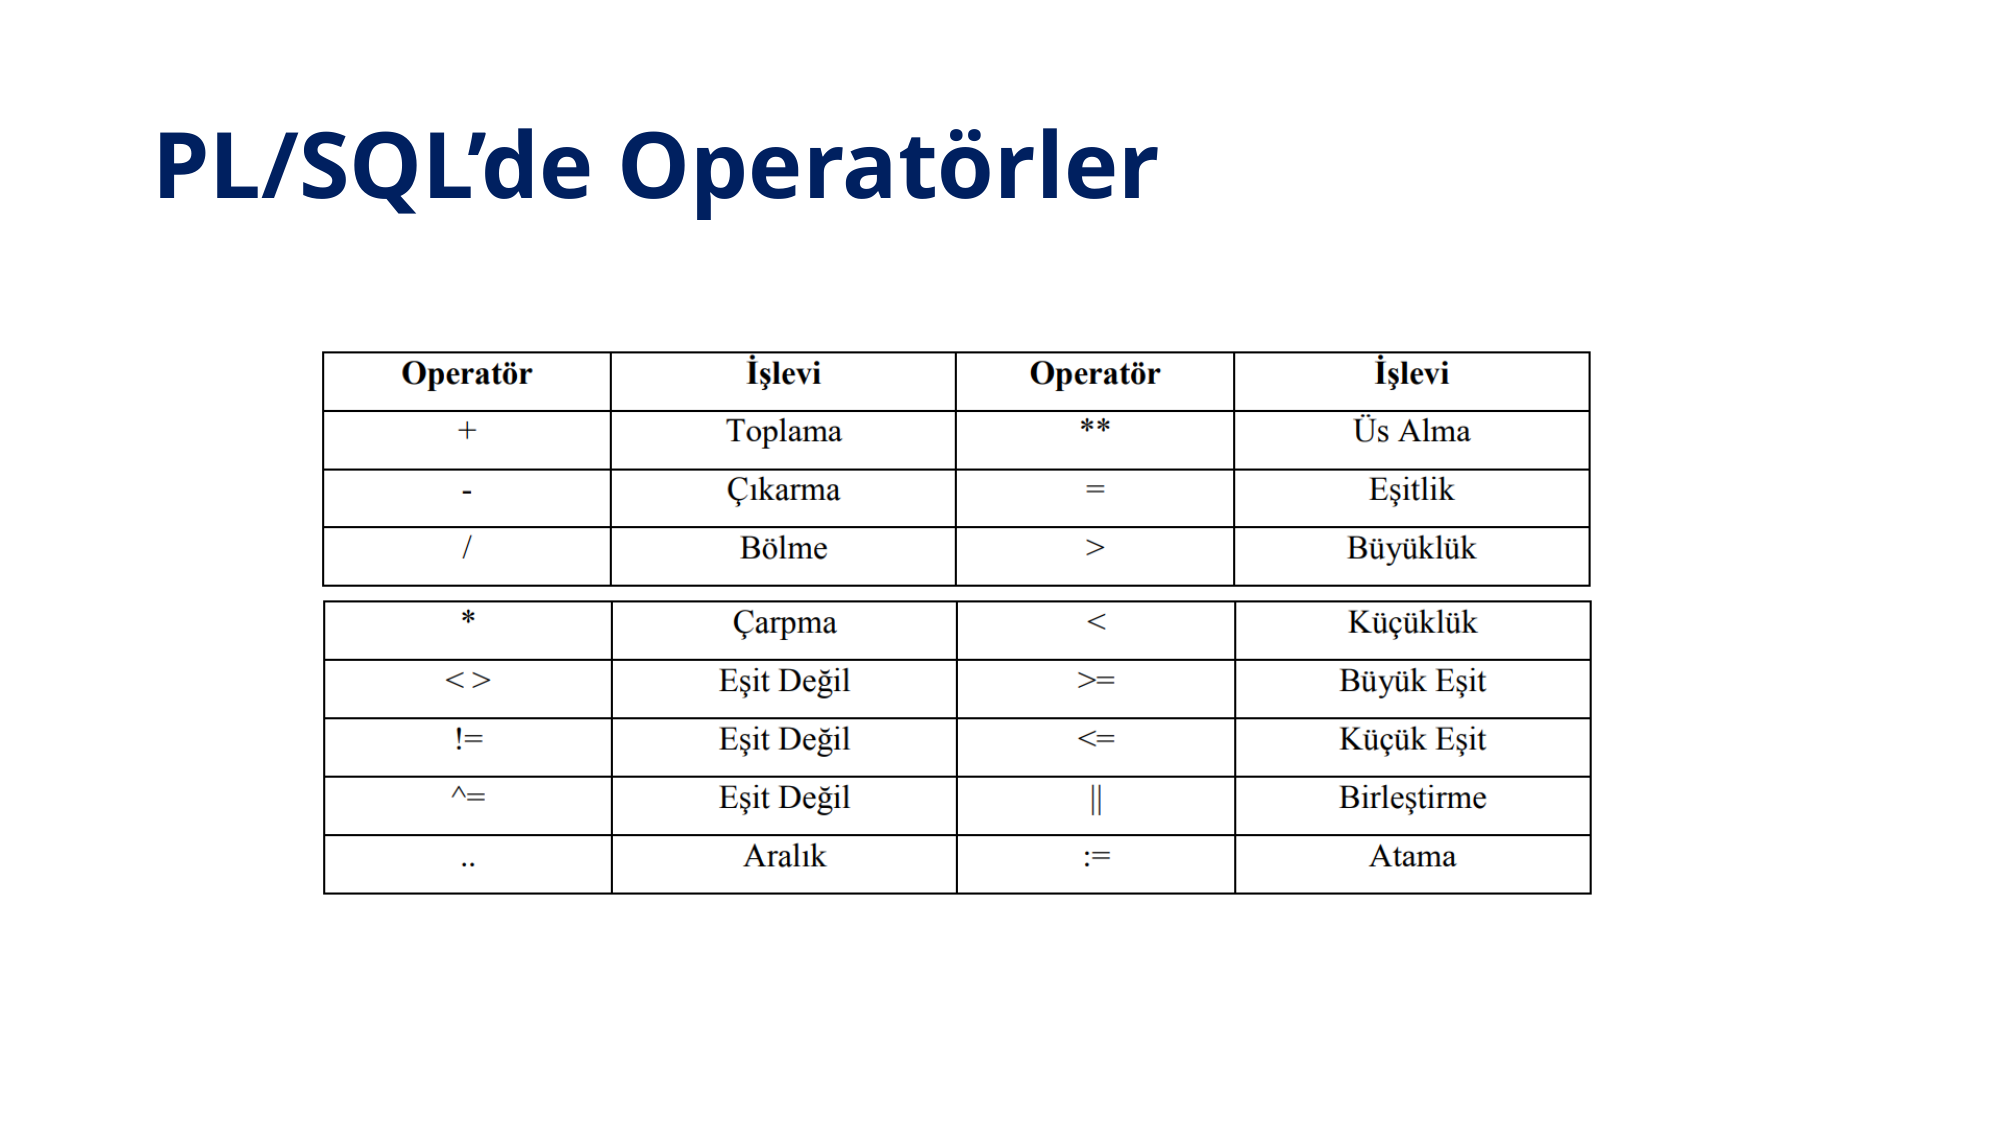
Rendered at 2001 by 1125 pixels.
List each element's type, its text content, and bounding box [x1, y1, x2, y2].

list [319, 343, 1599, 592]
picture [319, 591, 1598, 904]
title PL/SQL’de Operatörler [137, 59, 1863, 278]
